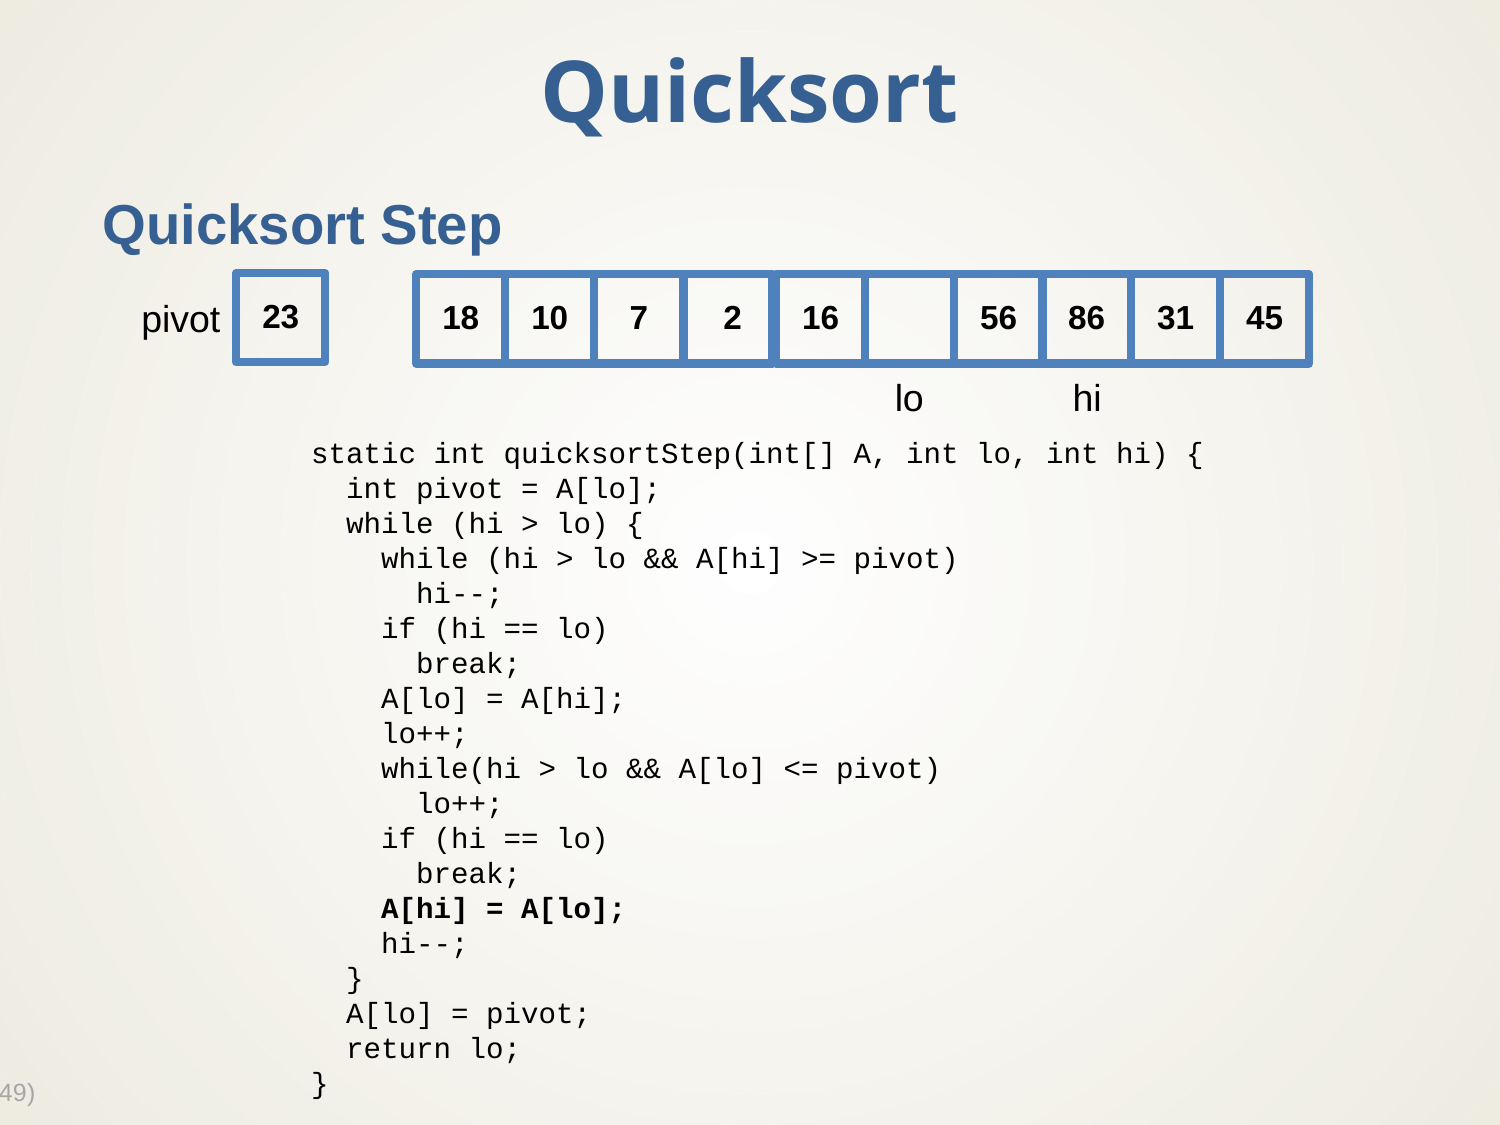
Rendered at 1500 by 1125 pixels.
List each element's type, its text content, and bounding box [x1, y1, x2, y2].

title Quicksort [0, 24, 1500, 166]
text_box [415, 273, 1310, 364]
text_box static int quicksortStep(int[] A, int lo, int hi) { int pivot = A[lo]; while (hi > lo) { while (hi > lo && A[hi] >= pivot) hi--; if (hi == lo) break; A[lo] = A[hi]; lo++; while(hi > lo && A[lo] <= pivot) lo++; if (hi == lo) break; A[hi] = A[lo]; hi--; } A[lo] = pivot; return lo; } [296, 427, 1219, 1107]
list Quicksort Step [56, 187, 1444, 1036]
text_box hi [1057, 371, 1117, 427]
text_box lo [880, 371, 939, 427]
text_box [125, 272, 326, 363]
